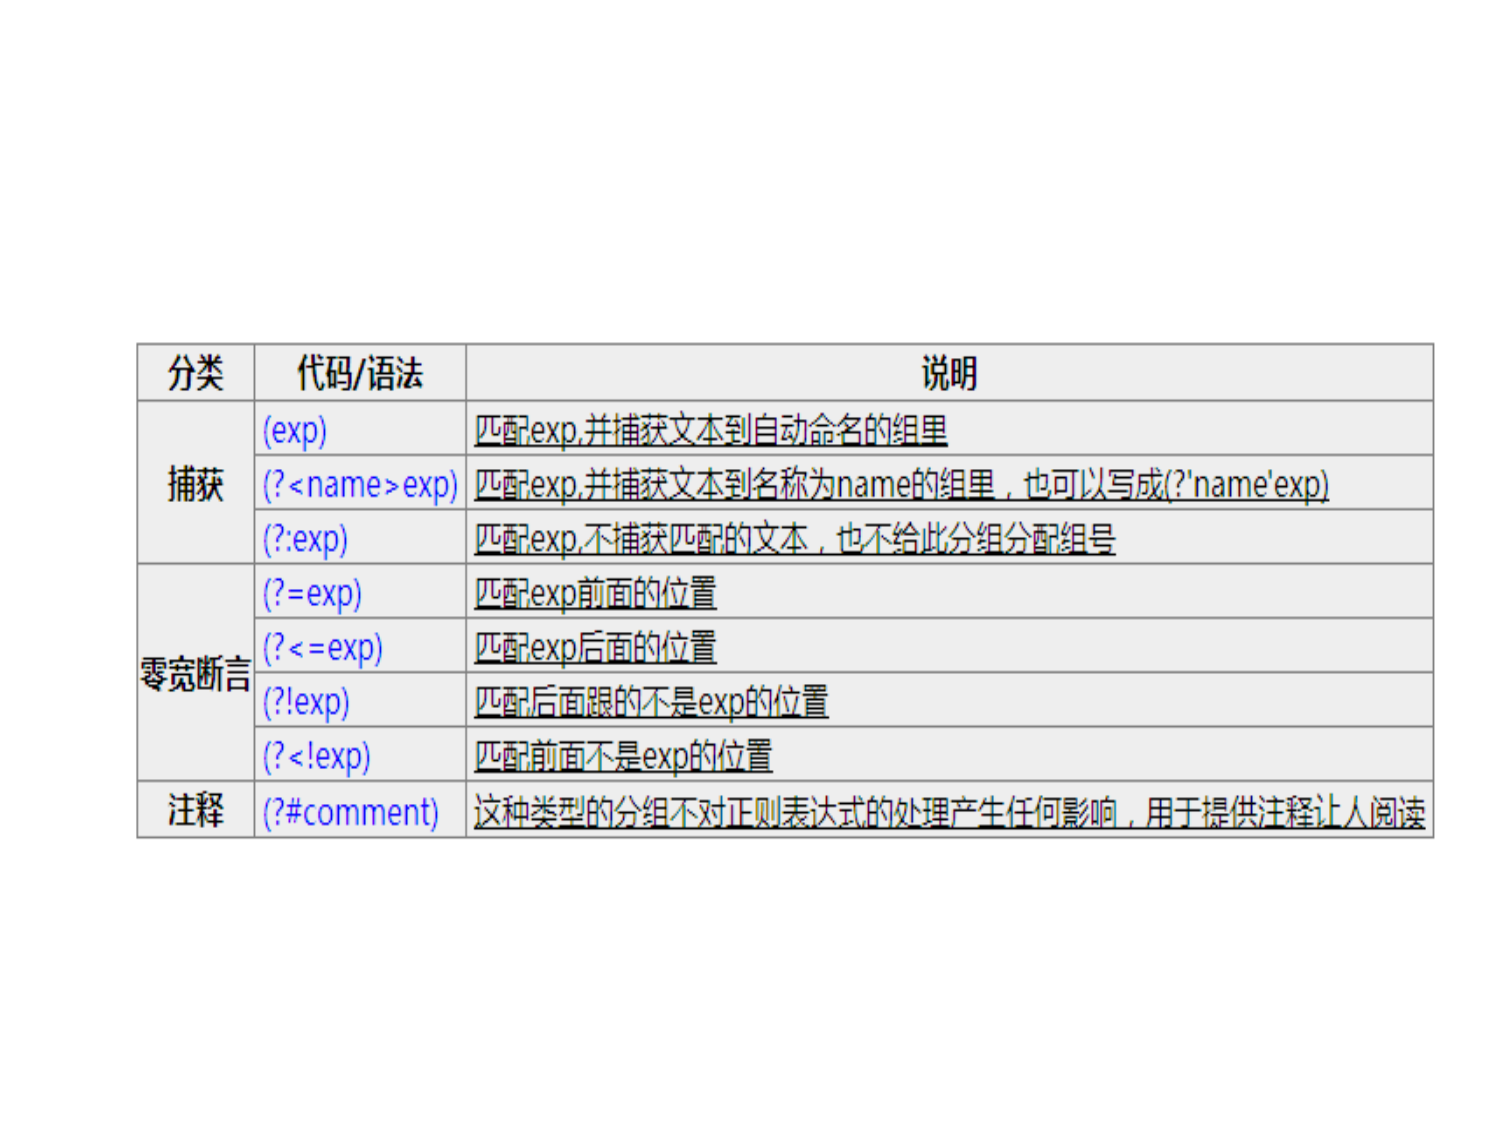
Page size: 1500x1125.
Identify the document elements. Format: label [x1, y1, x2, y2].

list [128, 339, 1454, 847]
